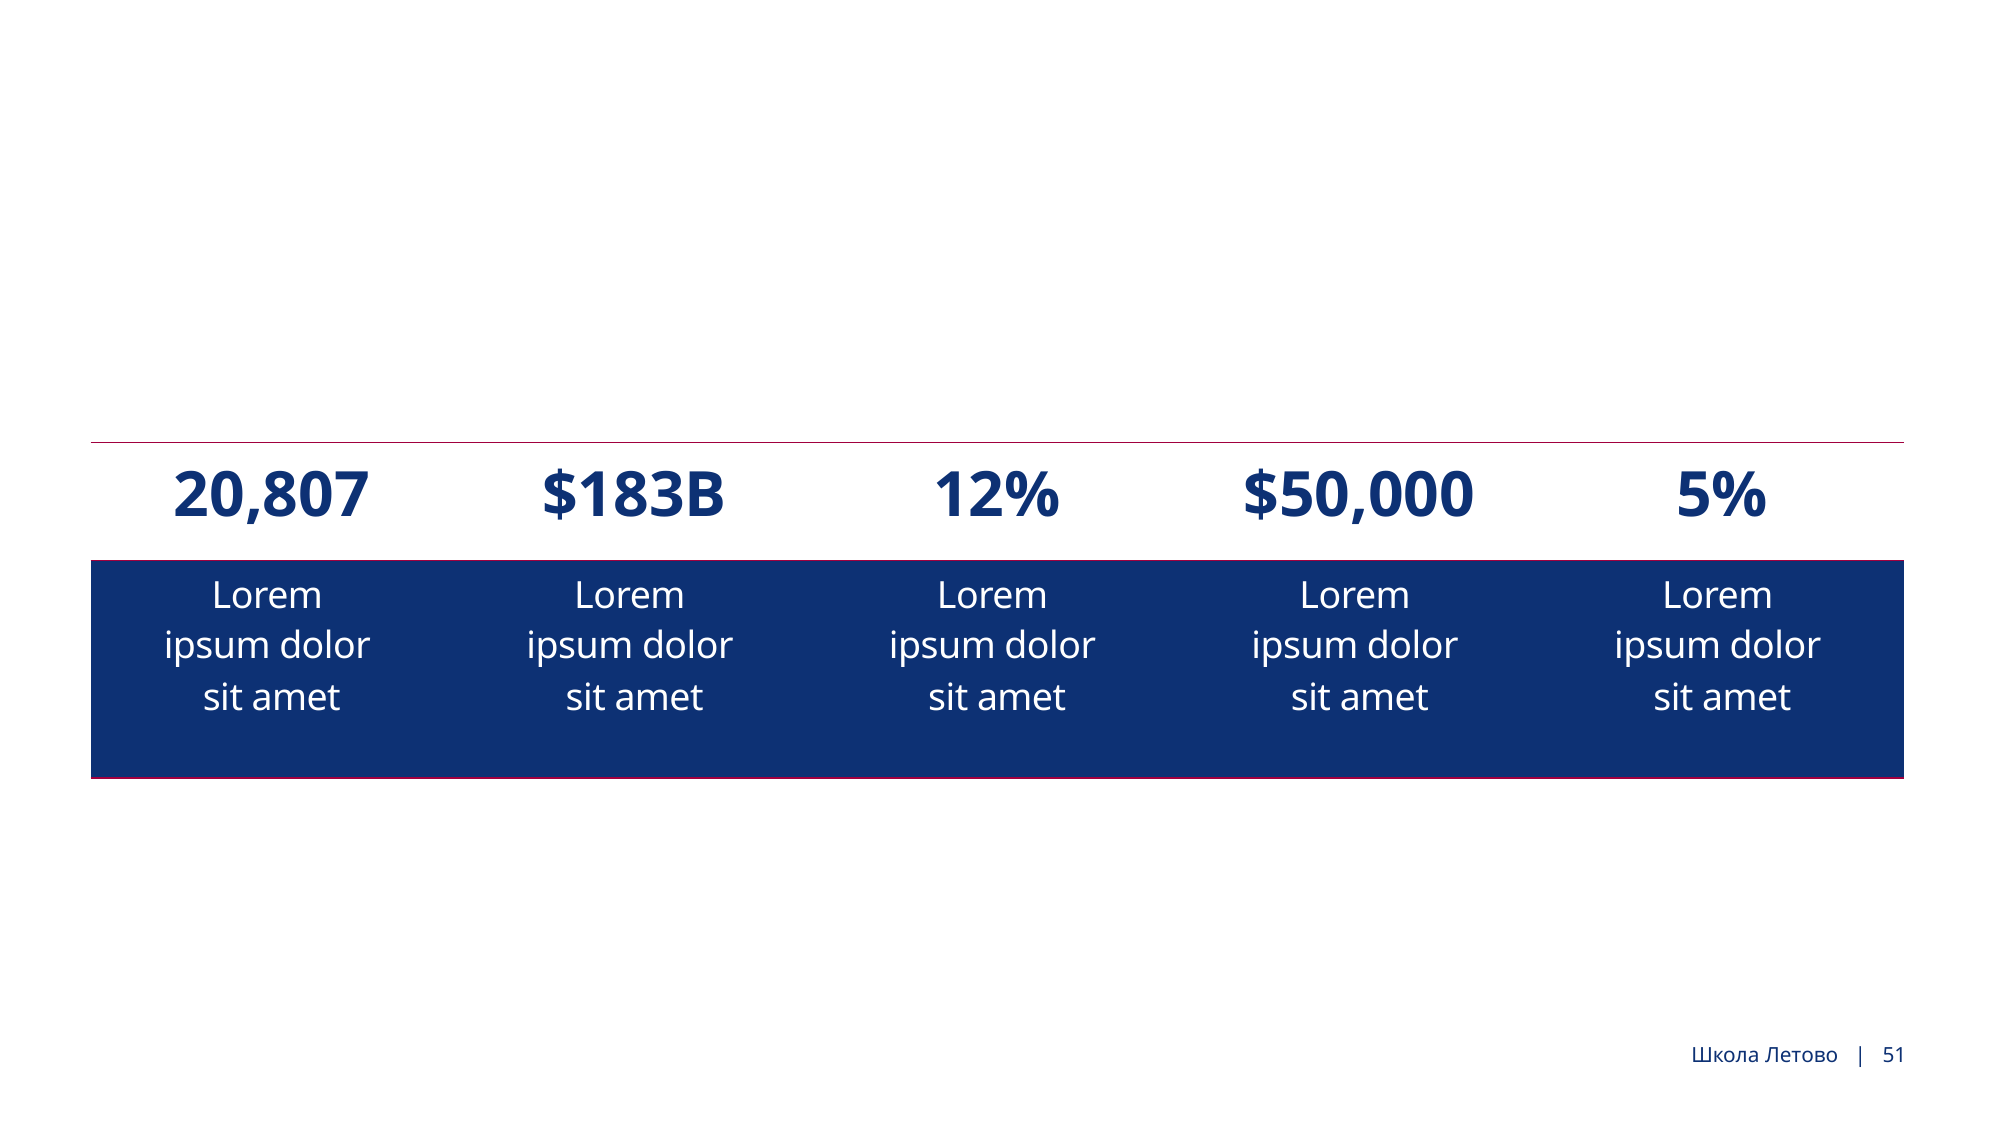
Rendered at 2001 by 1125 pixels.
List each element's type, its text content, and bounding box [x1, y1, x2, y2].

table_header 12% [816, 443, 1178, 560]
table_header $183B [453, 443, 816, 560]
table_cell Lorem ipsum dolor sit amet [1178, 561, 1541, 777]
table_cell Lorem ipsum dolor sit amet [453, 561, 816, 777]
table_header $50,000 [1178, 443, 1541, 560]
table_header 5% [1541, 443, 1904, 560]
table_cell Lorem ipsum dolor sit amet [1541, 561, 1904, 777]
table_cell Lorem ipsum dolor sit amet [91, 561, 453, 777]
table_cell Lorem ipsum dolor sit amet [816, 561, 1178, 777]
table_header 20,807 [91, 443, 453, 560]
